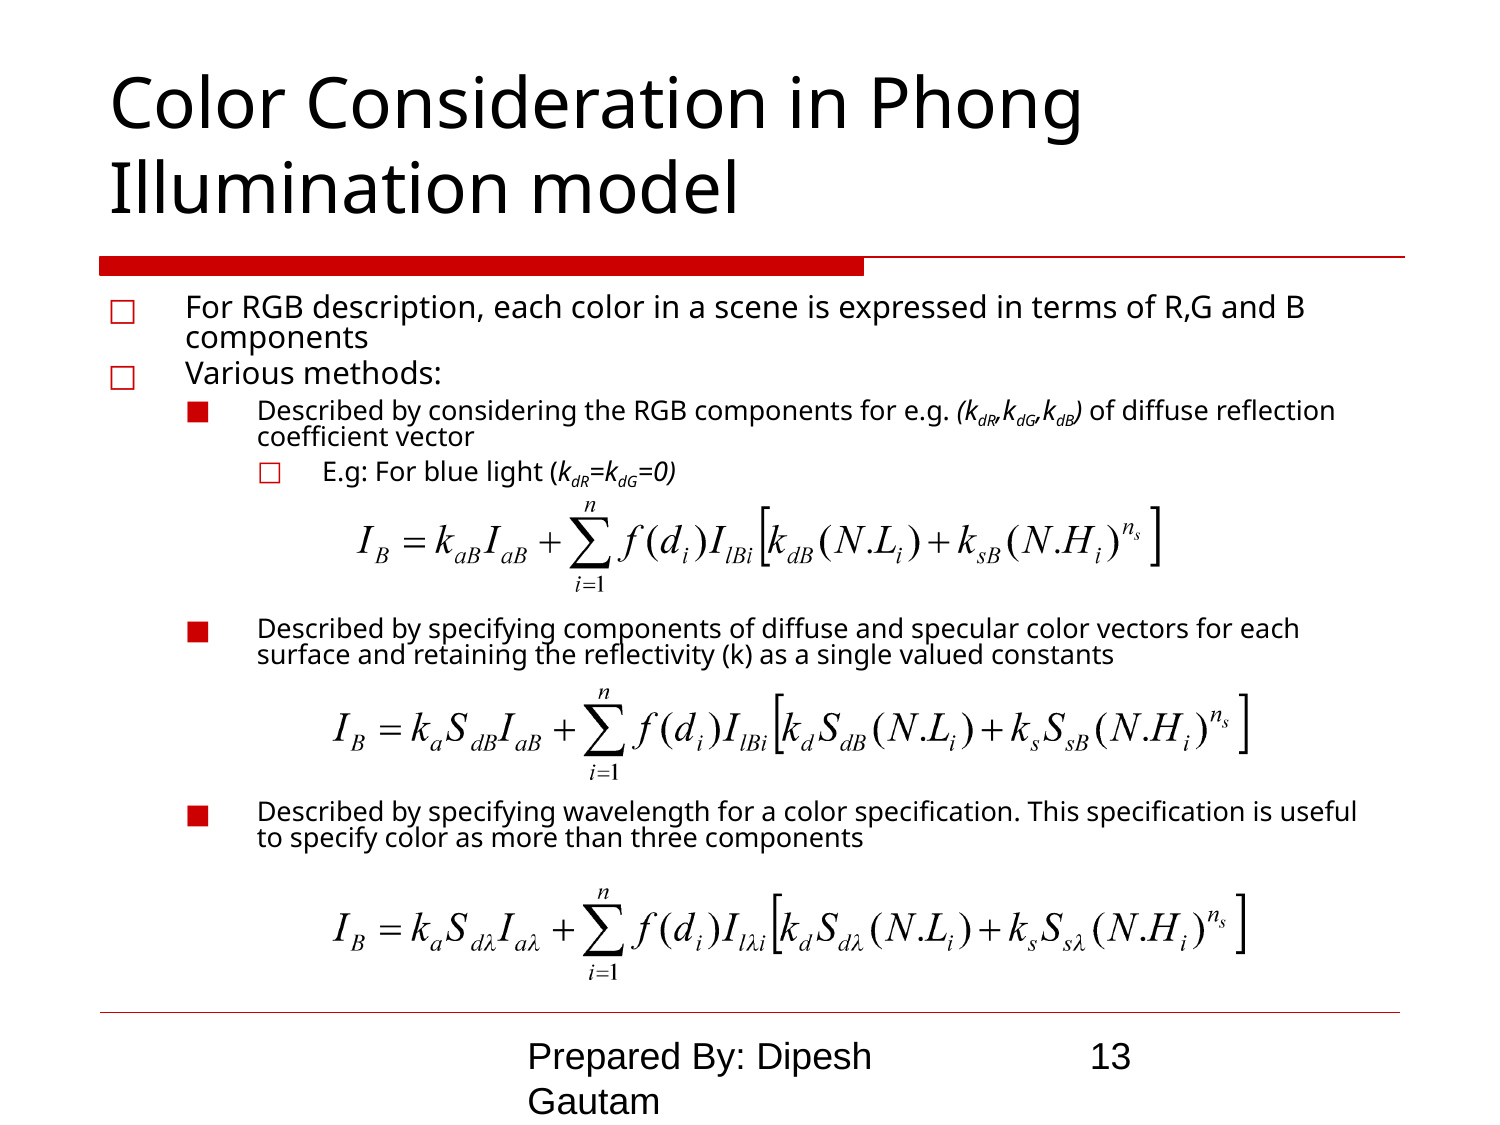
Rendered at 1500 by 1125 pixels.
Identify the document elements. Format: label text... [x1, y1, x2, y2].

footer Prepared By: Dipesh Gautam [512, 1024, 988, 1103]
picture [326, 672, 1251, 788]
title Color Consideration in Phong Illumination model [94, 50, 1407, 250]
picture [326, 872, 1251, 988]
list For RGB description, each color in a scene is expressed in terms of R,G and B components Various methods: Described by considering the RGB components for e.g. (kdR,kdG,kdB) of diffuse reflection coefficient vector E.g: For blue light (kdR=kdG=0) Described by specifying components of diffuse and specular color vectors for each surface and retaining the reflectivity (k) as a single valued constants Described by specifying wavelength for a color specification. This specification is useful to specify color as more than three components [92, 287, 1400, 988]
slide_number ‹#› [1074, 1024, 1400, 1103]
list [349, 485, 1163, 601]
